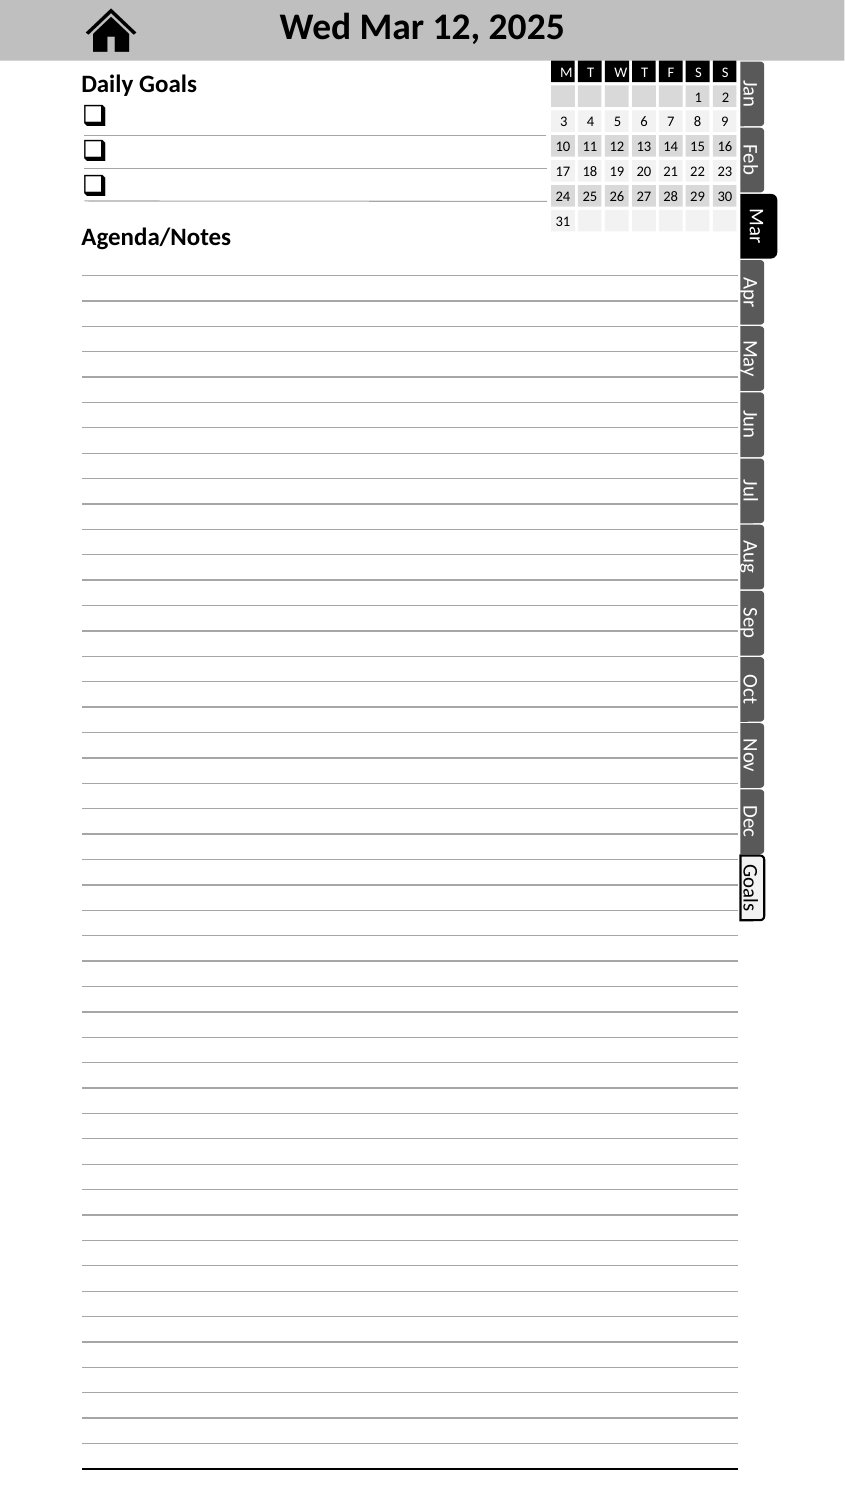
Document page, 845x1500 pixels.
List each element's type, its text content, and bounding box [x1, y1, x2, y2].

picture [82, 1, 140, 59]
list Wed Mar 12, 2025 [190, 0, 655, 61]
